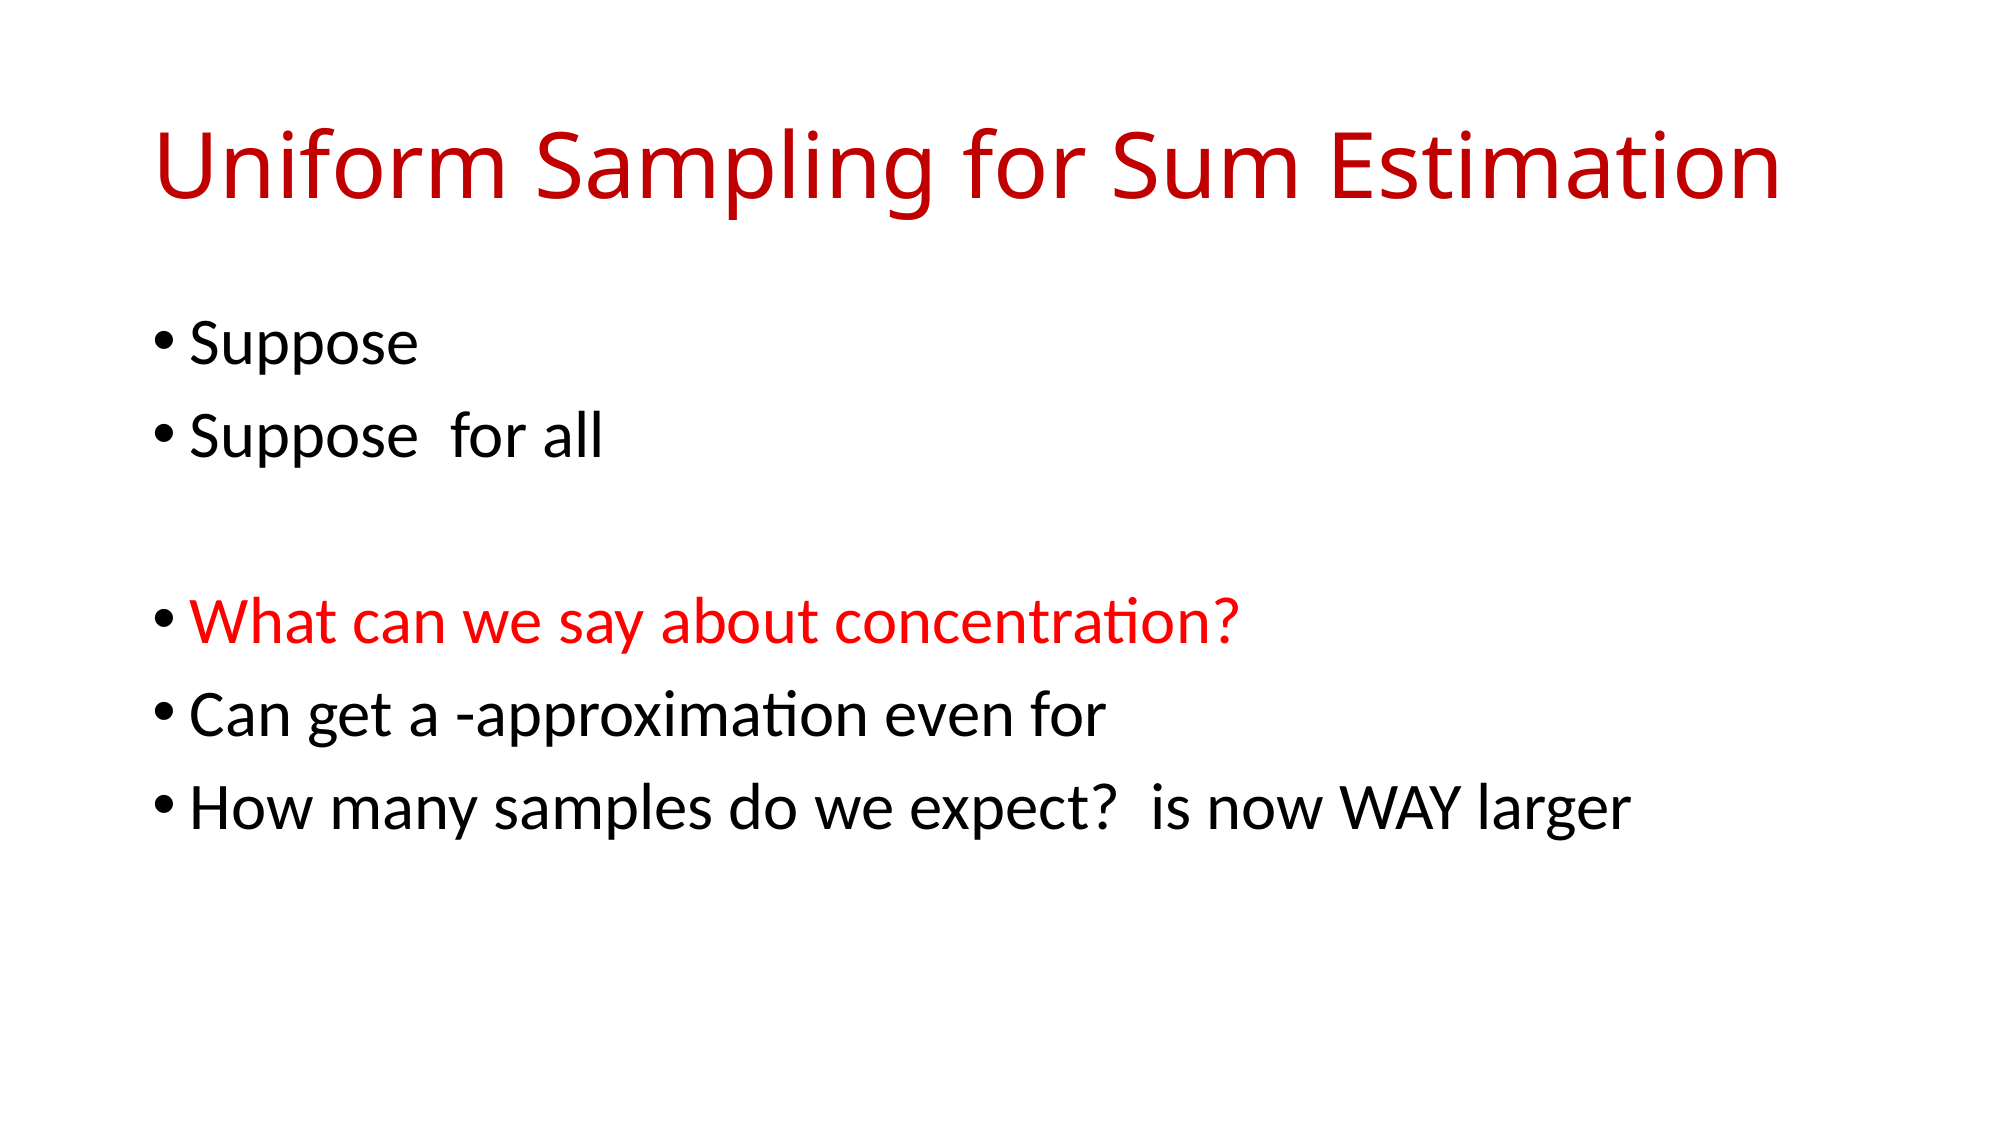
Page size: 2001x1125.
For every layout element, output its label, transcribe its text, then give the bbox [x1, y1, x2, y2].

title Uniform Sampling for Sum Estimation [137, 59, 1863, 278]
